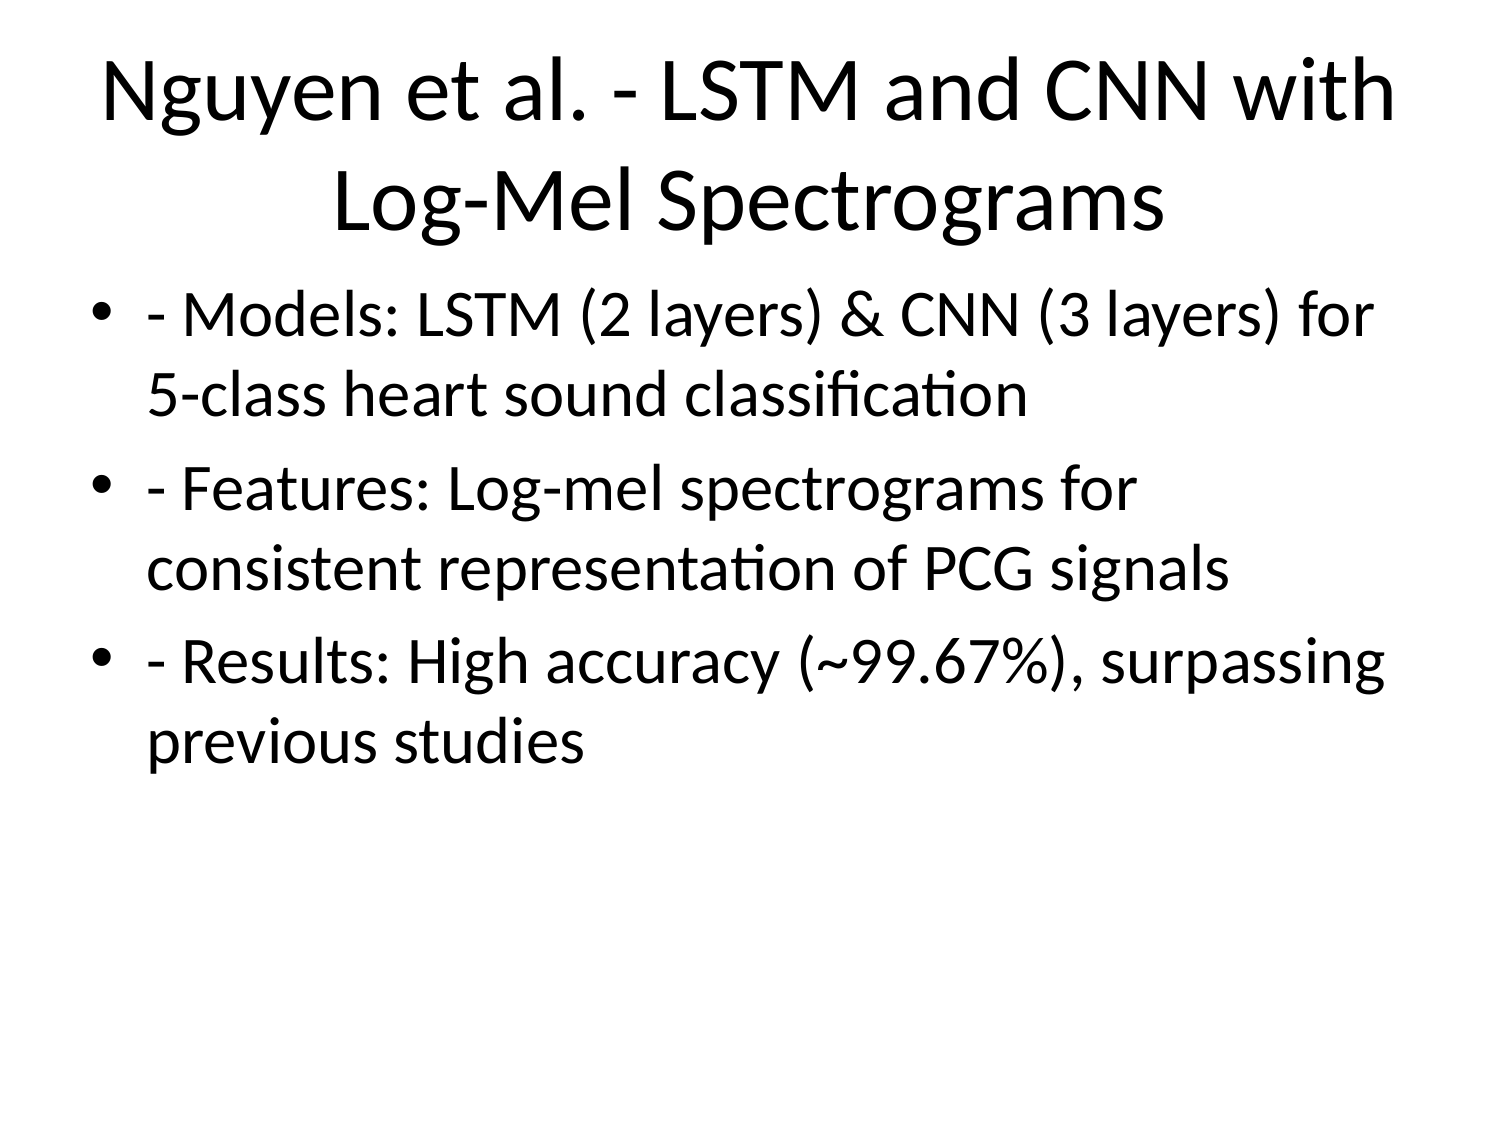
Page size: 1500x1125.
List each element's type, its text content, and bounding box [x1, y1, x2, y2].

list - Models: LSTM (2 layers) & CNN (3 layers) for 5-class heart sound classification - Features: Log-mel spectrograms for consistent representation of PCG signals - Results: High accuracy (~99.67%), surpassing previous studies [75, 262, 1425, 1005]
title Nguyen et al. - LSTM and CNN with Log-Mel Spectrograms [75, 45, 1425, 233]
